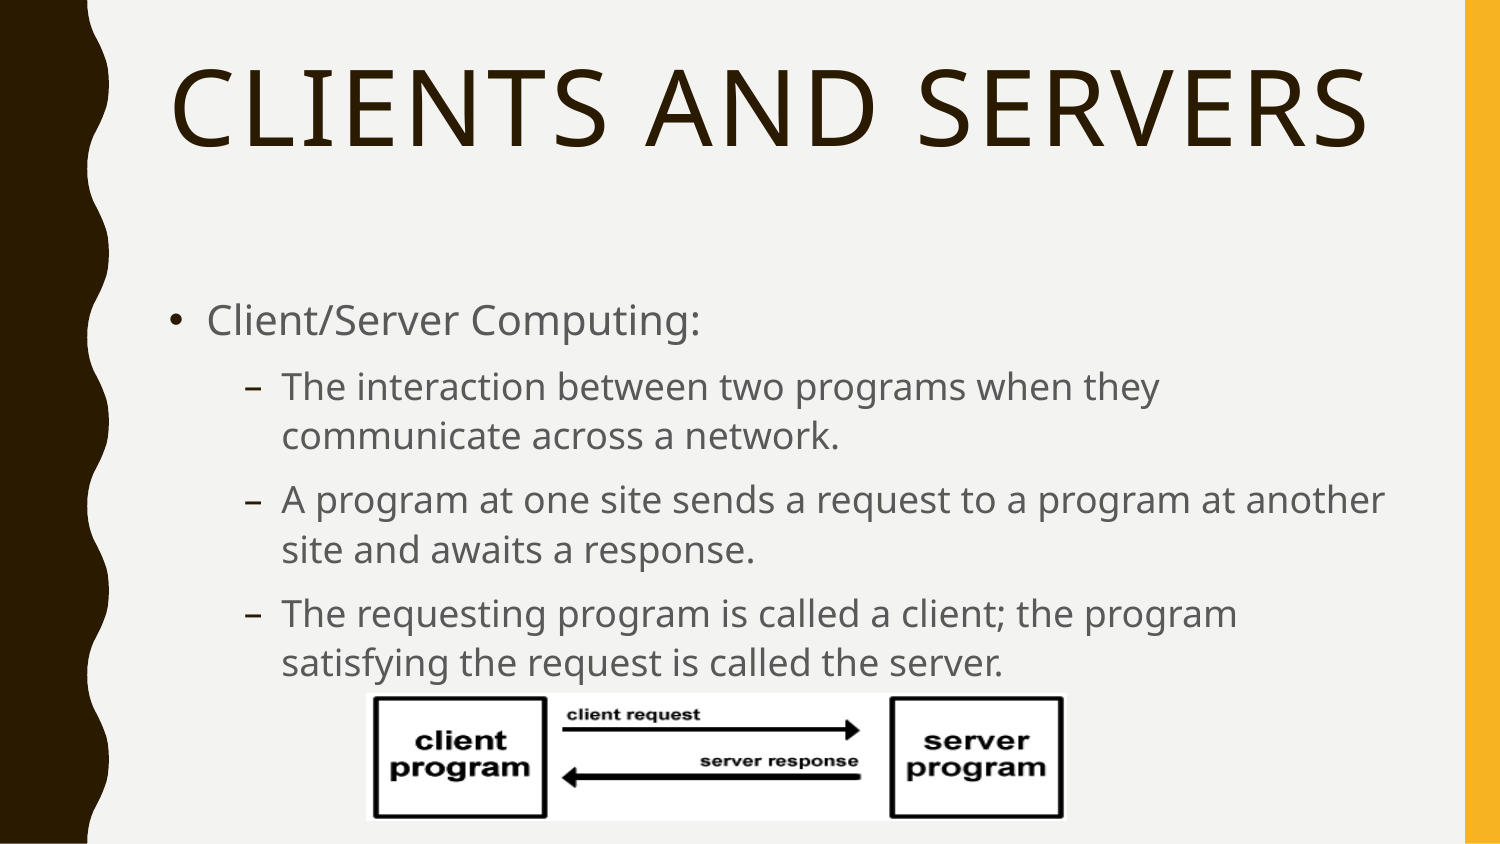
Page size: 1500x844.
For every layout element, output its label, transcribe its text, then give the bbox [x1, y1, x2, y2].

list Client/Server Computing: The interaction between two programs when they communicate across a network. A program at one site sends a request to a program at another site and awaits a response. The requesting program is called a client; the program satisfying the request is called the server. [154, 281, 1407, 724]
picture [366, 693, 1067, 821]
title Clients and Servers [154, 47, 1407, 231]
